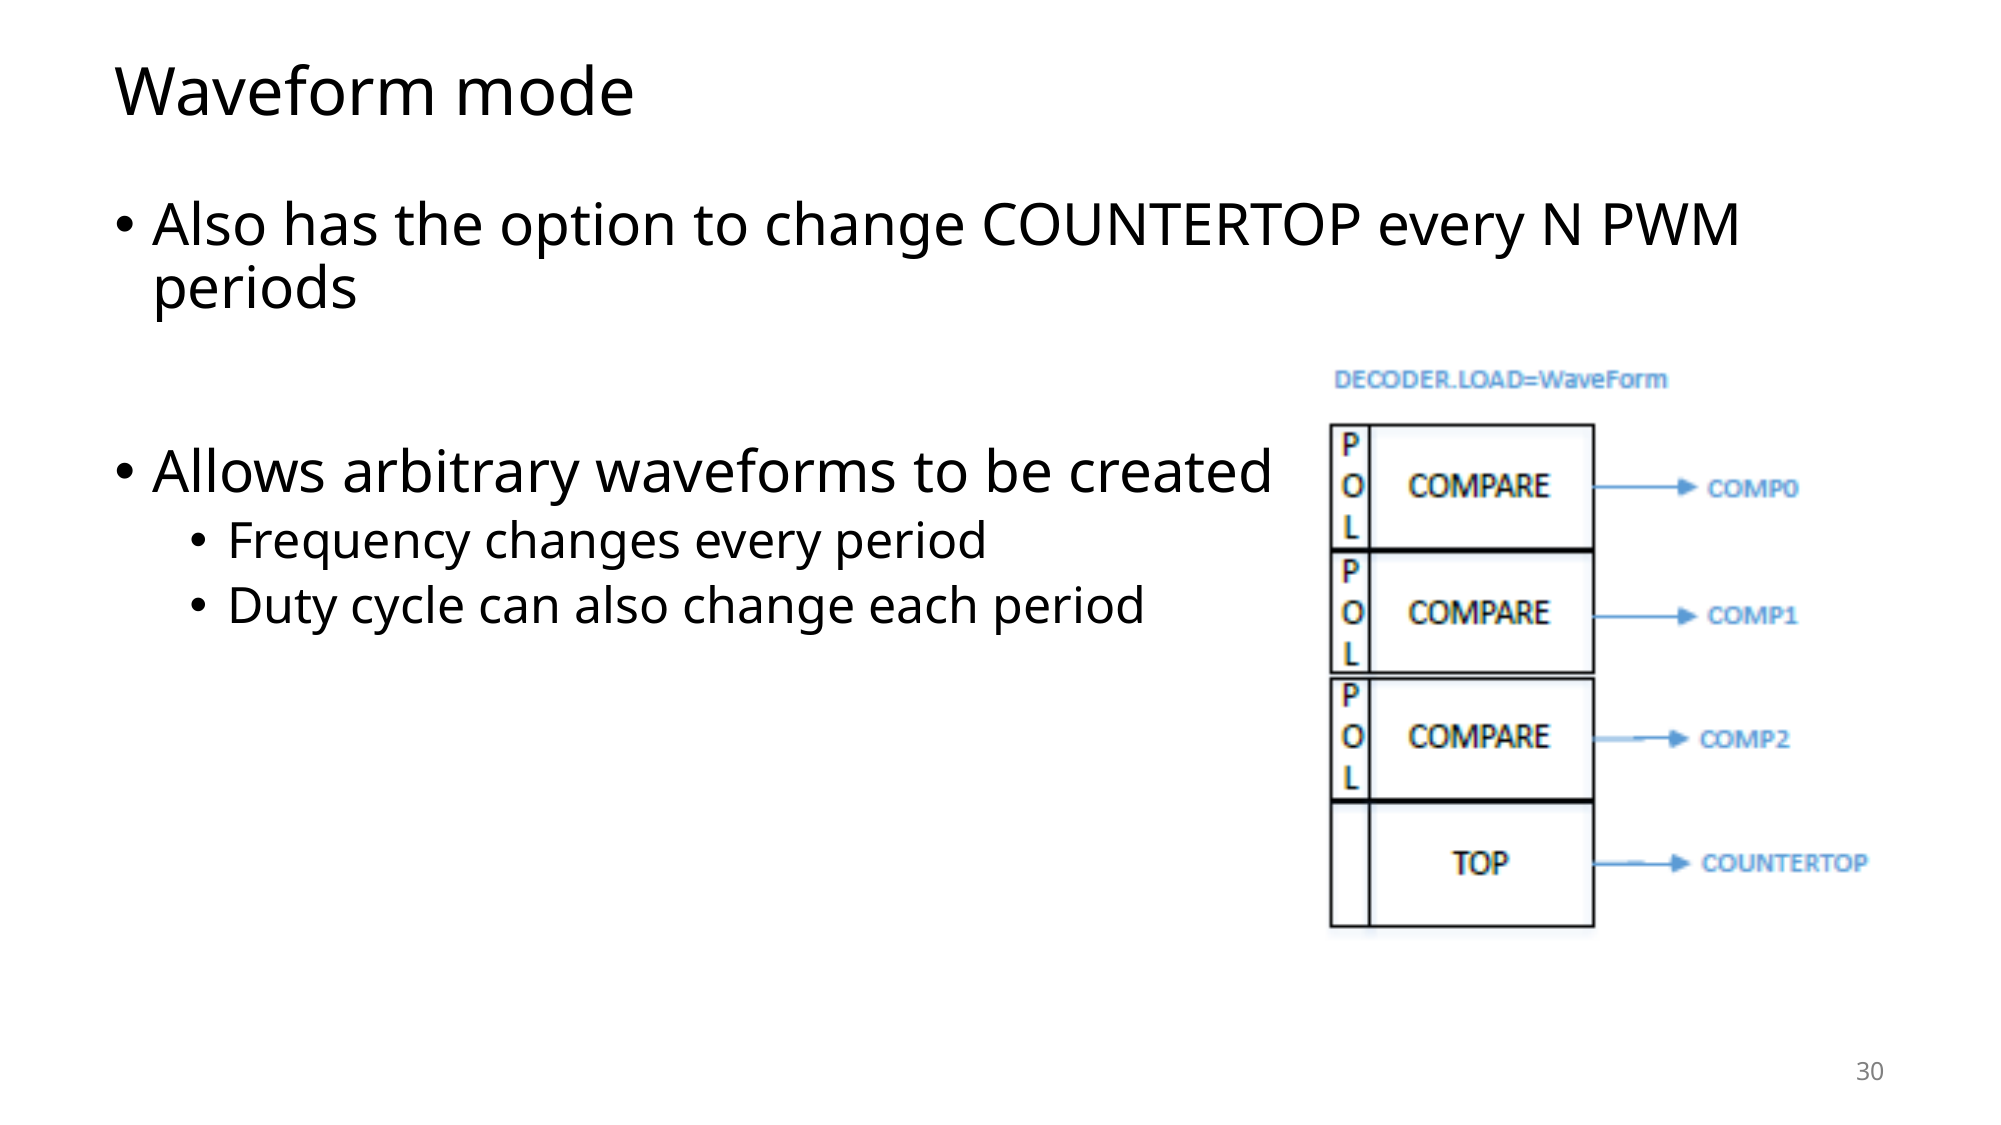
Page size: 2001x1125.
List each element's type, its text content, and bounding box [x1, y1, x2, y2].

slide_number 30 [1749, 1042, 1900, 1103]
list Also has the option to change COUNTERTOP every N PWM periods Allows arbitrary waveforms to be created Frequency changes every period Duty cycle can also change each period [99, 187, 1900, 1013]
picture [1186, 342, 1900, 977]
title Waveform mode [99, 37, 1900, 150]
